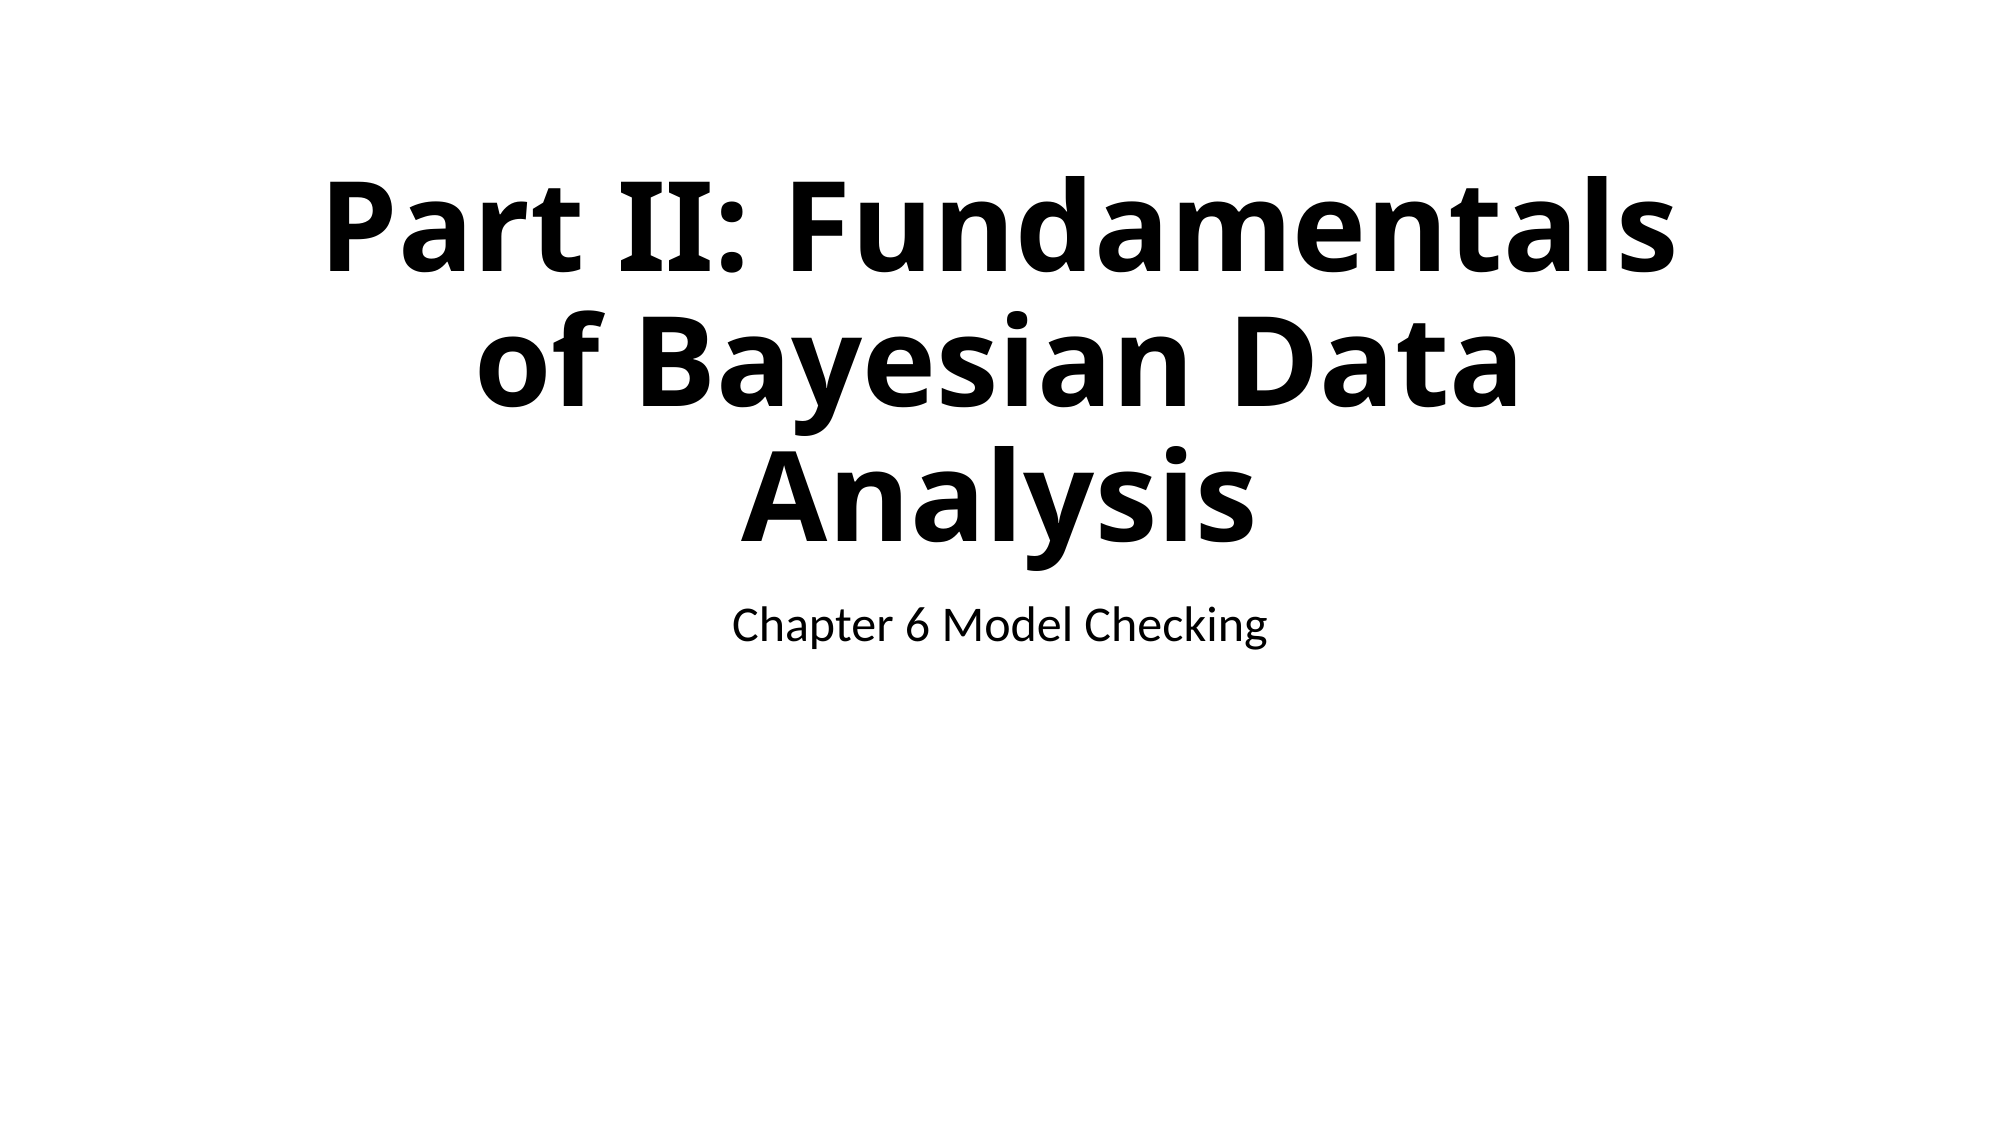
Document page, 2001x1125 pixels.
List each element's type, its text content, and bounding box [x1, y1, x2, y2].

subtitle Chapter 6 Model Checking [249, 590, 1750, 740]
title Part II: Fundamentals of Bayesian Data Analysis [249, 184, 1750, 576]
